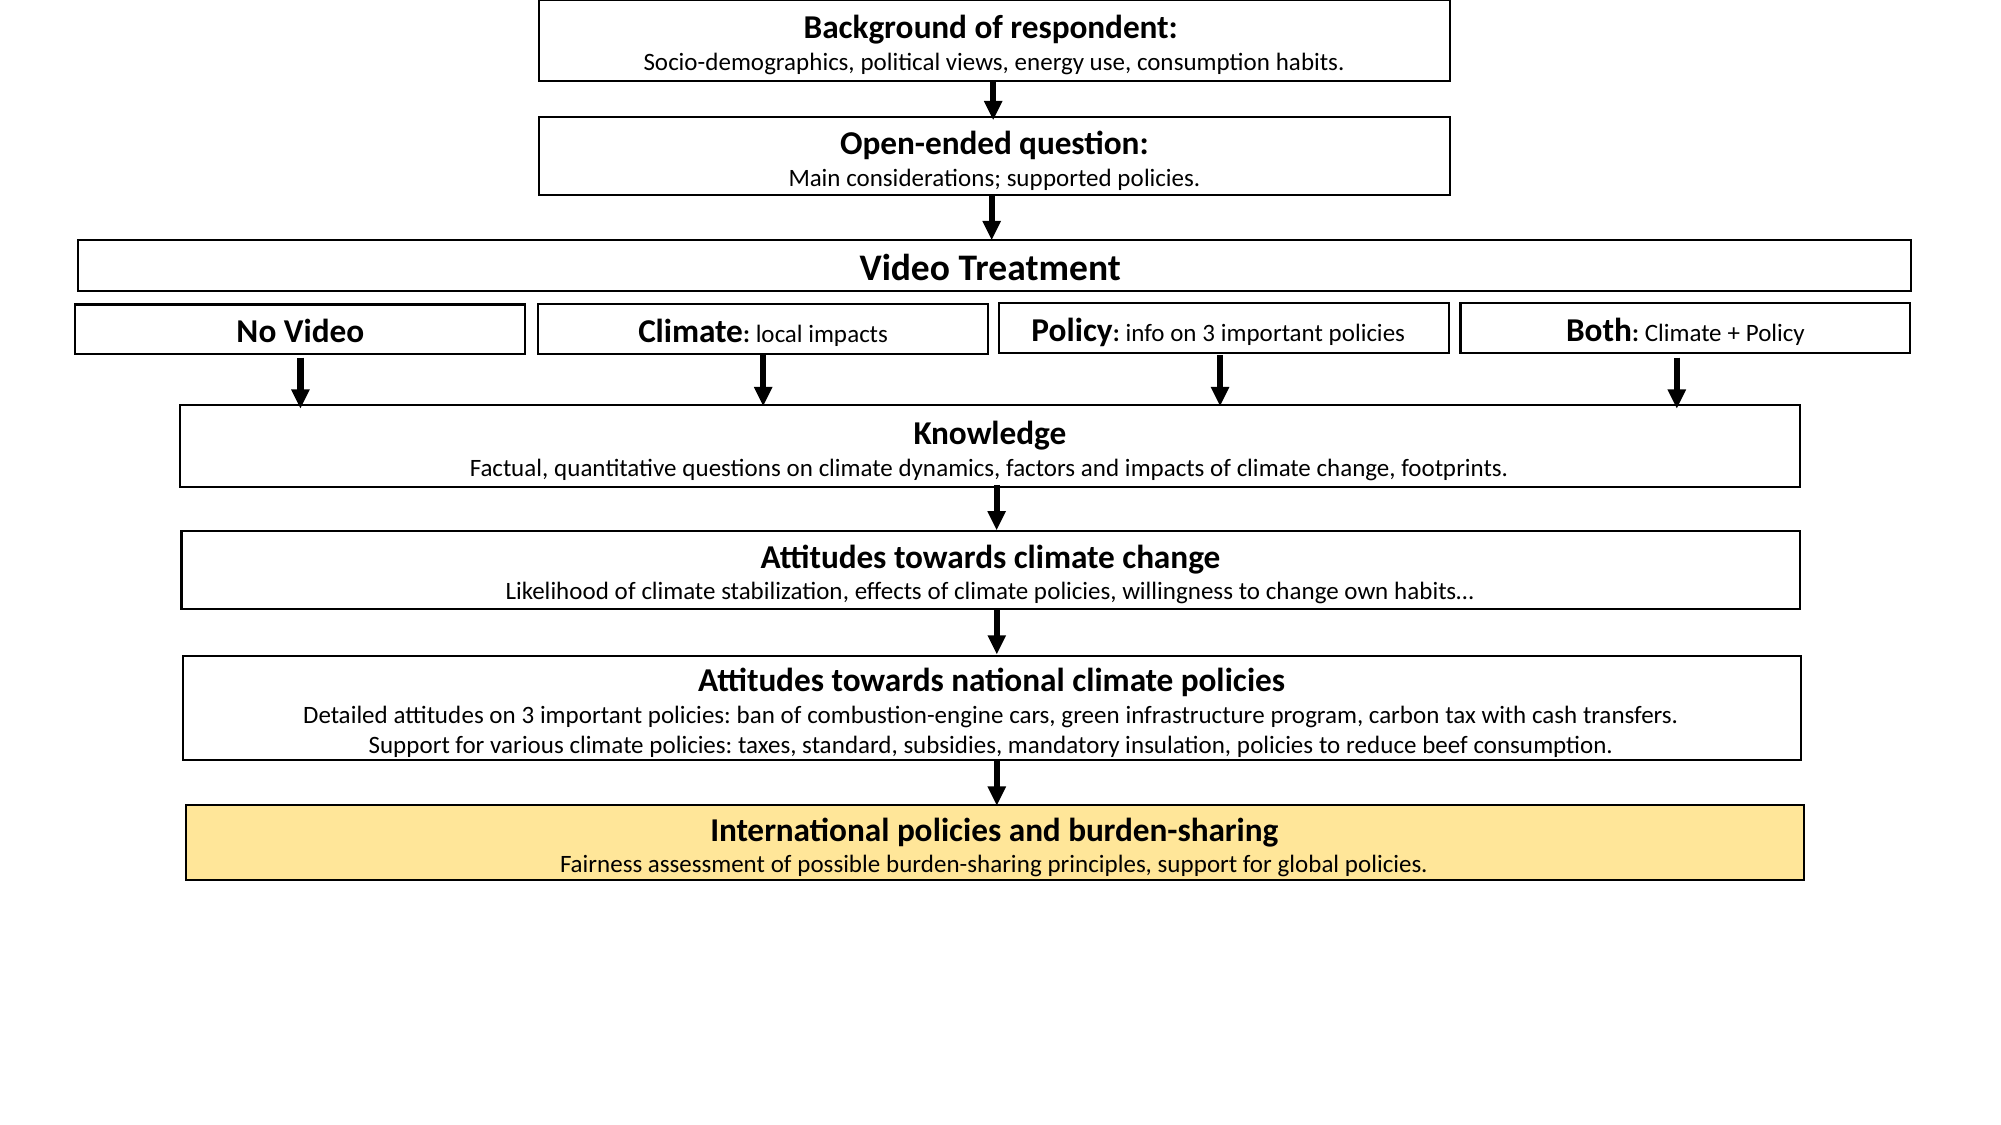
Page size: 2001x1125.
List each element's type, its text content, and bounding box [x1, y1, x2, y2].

text_box Policy: info on 3 important policies [998, 302, 1450, 354]
text_box Attitudes towards national climate policies Detailed attitudes on 3 important policies: ban of combustion-engine cars, green infrastructure program, carbon tax with cash transfers. Support for various climate policies: taxes, standard, subsidies, mandatory insulation, policies to reduce beef consumption. [182, 655, 1802, 761]
text_box Knowledge Factual, quantitative questions on climate dynamics, factors and impacts of climate change, footprints. [179, 404, 1801, 488]
text_box Climate: local impacts [537, 303, 989, 355]
text_box Background of respondent: Socio-demographics, political views, energy use, consumption habits. [538, 0, 1451, 82]
text_box Open-ended question: Main considerations; supported policies. [538, 116, 1451, 196]
text_box International policies and burden-sharing Fairness assessment of possible burden-sharing principles, support for global policies. [185, 804, 1805, 881]
text_box Attitudes towards climate change Likelihood of climate stabilization, effects of climate policies, willingness to change own habits… [180, 530, 1801, 610]
text_box Video Treatment [77, 239, 1912, 292]
text_box Both: Climate + Policy [1459, 302, 1911, 354]
text_box No Video [74, 303, 526, 355]
